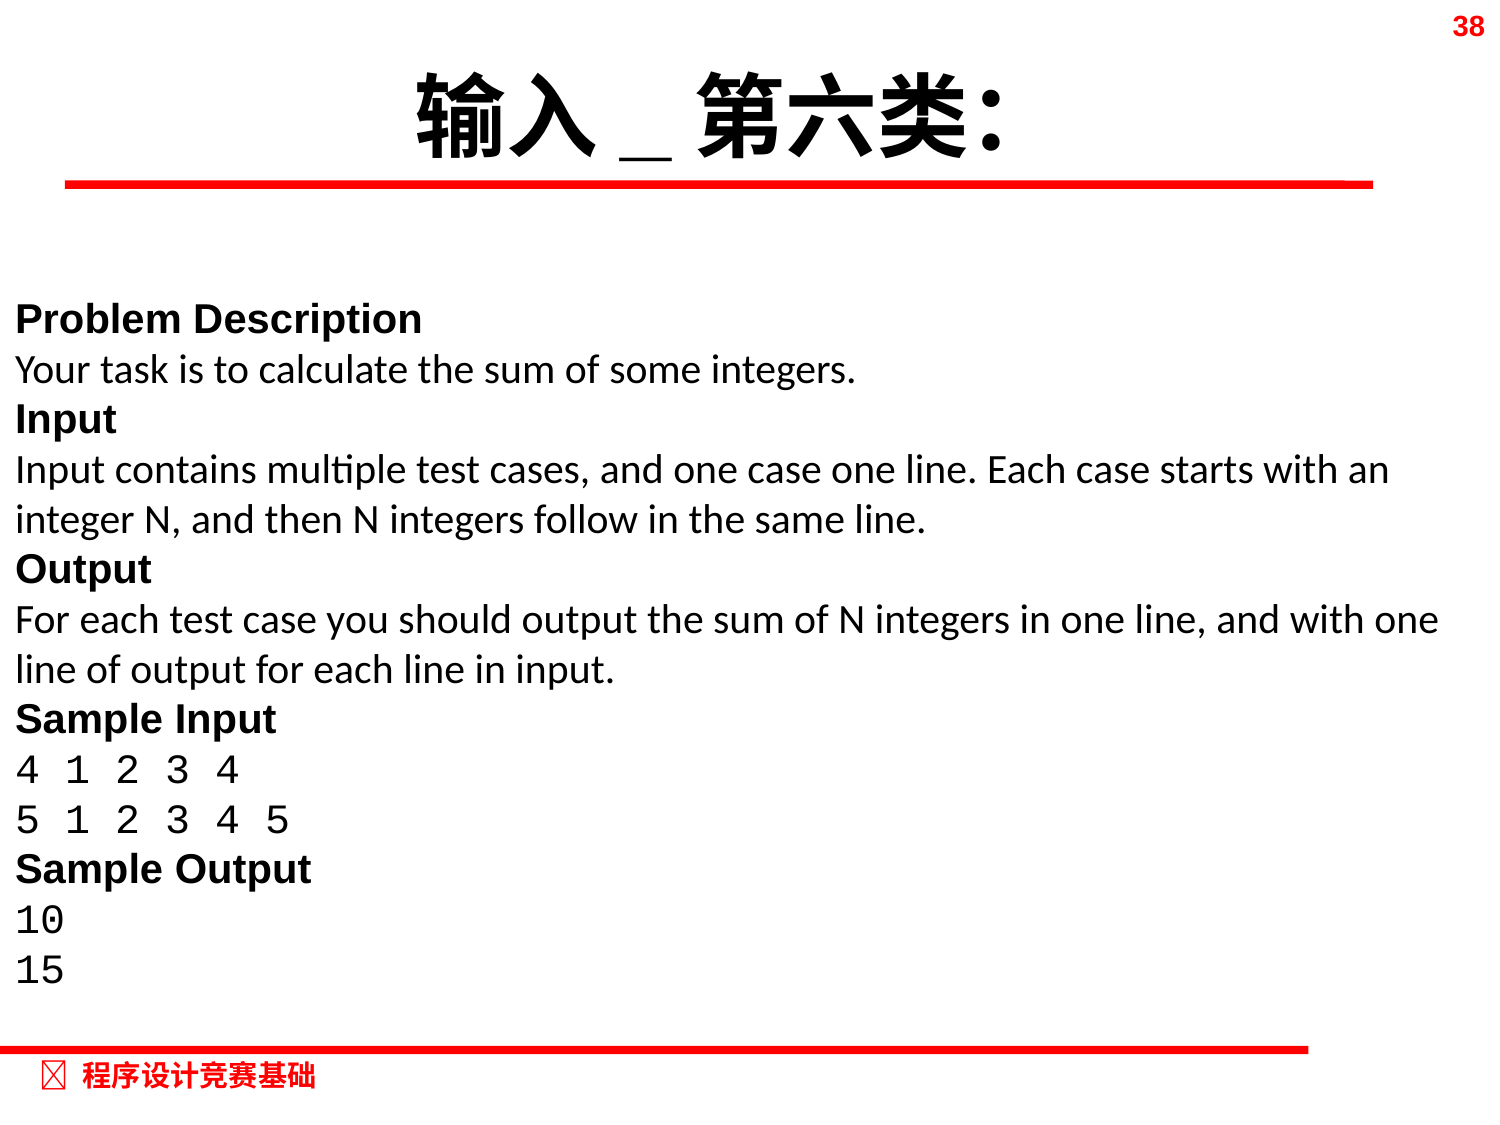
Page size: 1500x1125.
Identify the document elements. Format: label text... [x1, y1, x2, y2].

text_box Problem Description Your task is to calculate the sum of some integers. Input Input contains multiple test cases, and one case one line. Each case starts with an integer N, and then N integers follow in the same line. Output For each test case you should output the sum of N integers in one line, and with one line of output for each line in input. Sample Input 4 1 2 3 4 5 1 2 3 4 5 Sample Output 10 15 [0, 284, 1500, 1000]
title 输入_第六类： [100, 42, 1376, 185]
